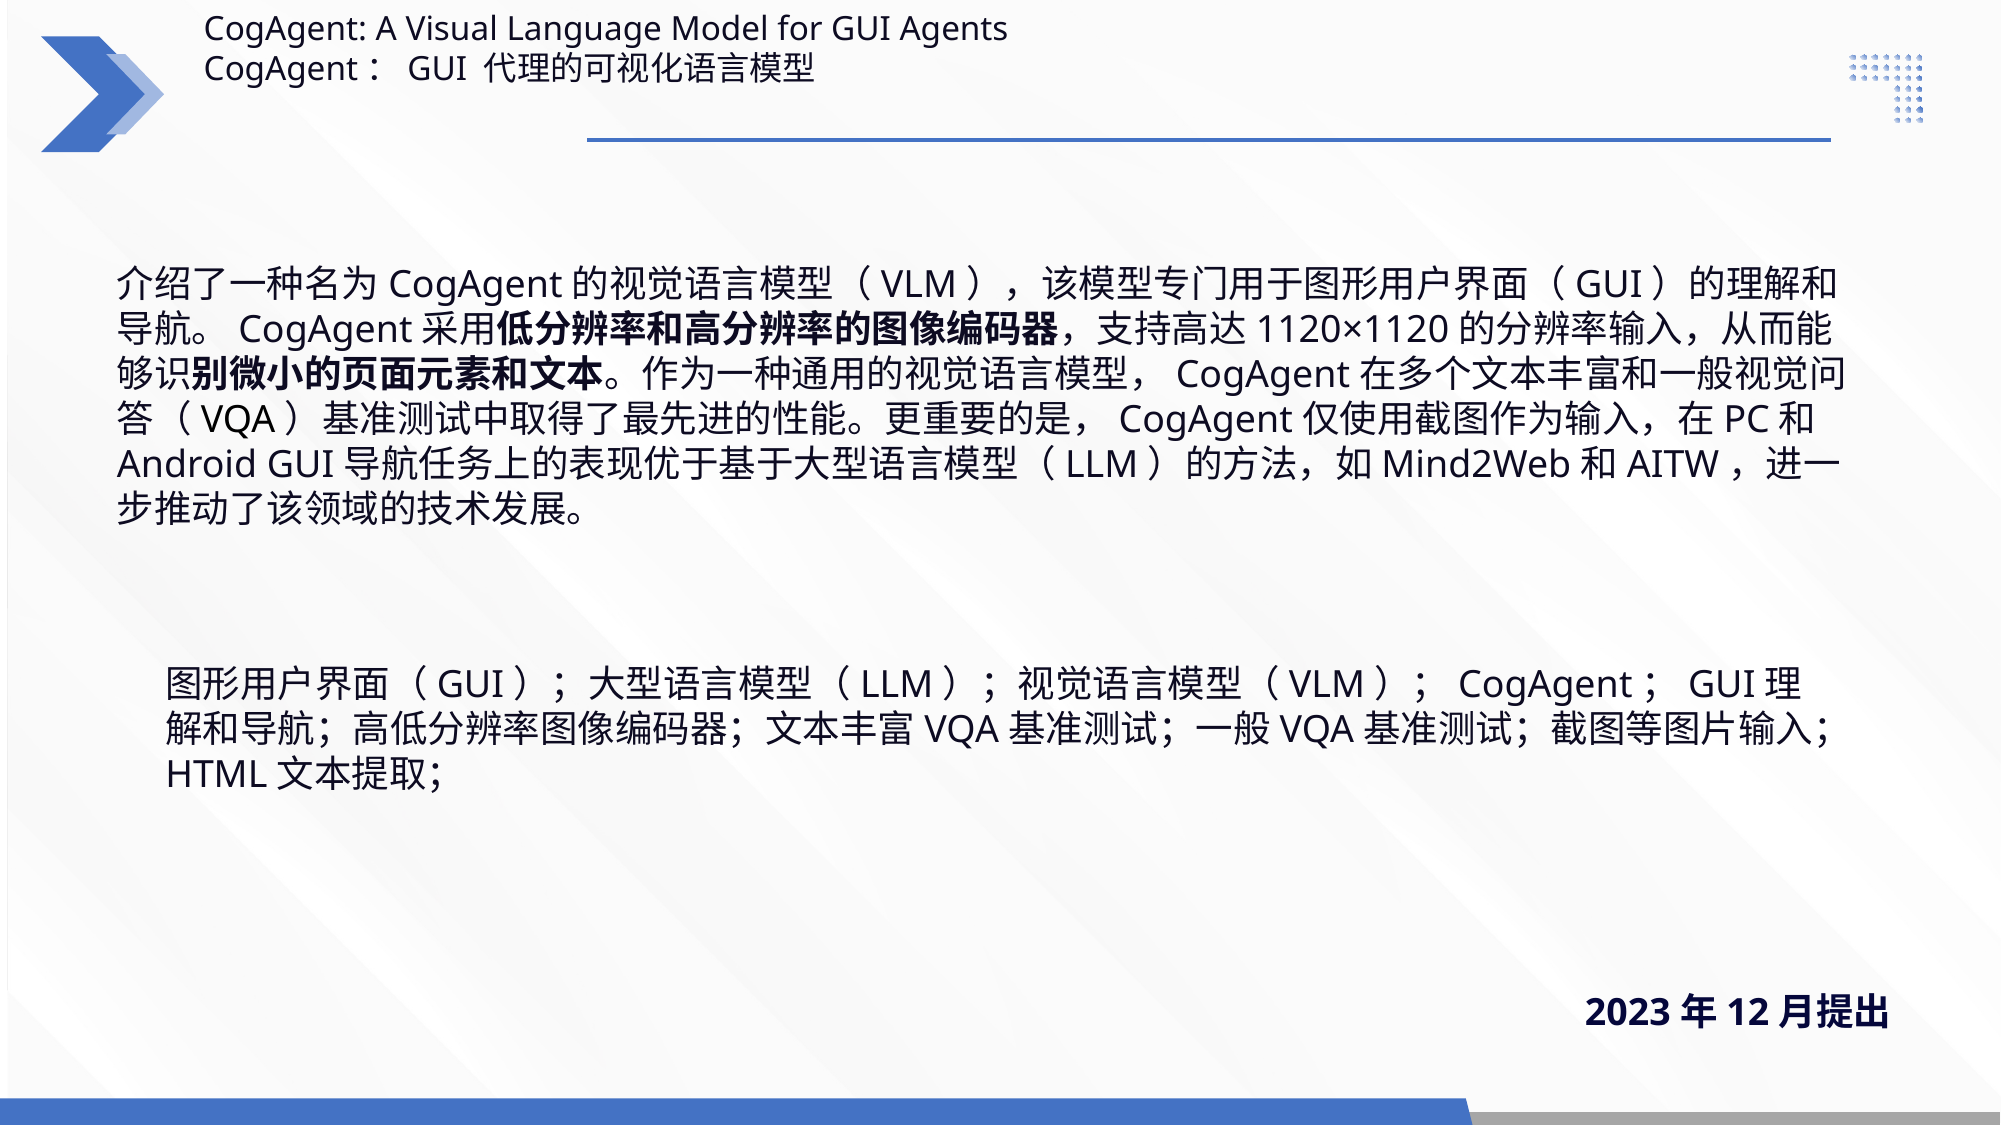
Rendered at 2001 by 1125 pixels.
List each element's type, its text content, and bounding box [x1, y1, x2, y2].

text_box 介绍了一种名为CogAgent的视觉语言模型（VLM），该模型专门用于图形用户界面（GUI）的理解和导航。CogAgent采用低分辨率和高分辨率的图像编码器，支持高达1120×1120的分辨率输入，从而能够识别微小的页面元素和文本。作为一种通用的视觉语言模型，CogAgent在多个文本丰富和一般视觉问答（VQA）基准测试中取得了最先进的性能。更重要的是，CogAgent仅使用截图作为输入，在PC和Android GUI导航任务上的表现优于基于大型语言模型（LLM）的方法，如Mind2Web和AITW，进一步推动了该领域的技术发展。 [102, 253, 1879, 538]
text_box CogAgent: A Visual Language Model for GUI Agents CogAgent：GUI 代理的可视化语言模型 [189, 0, 1889, 95]
text_box 图形用户界面（GUI）；大型语言模型（LLM）；视觉语言模型（VLM）；CogAgent；GUI理解和导航；高低分辨率图像编码器；文本丰富VQA基准测试；一般VQA基准测试；截图等图片输入；HTML文本提取； [150, 652, 1847, 803]
text_box 2023年12月提出 [1570, 980, 1965, 1041]
